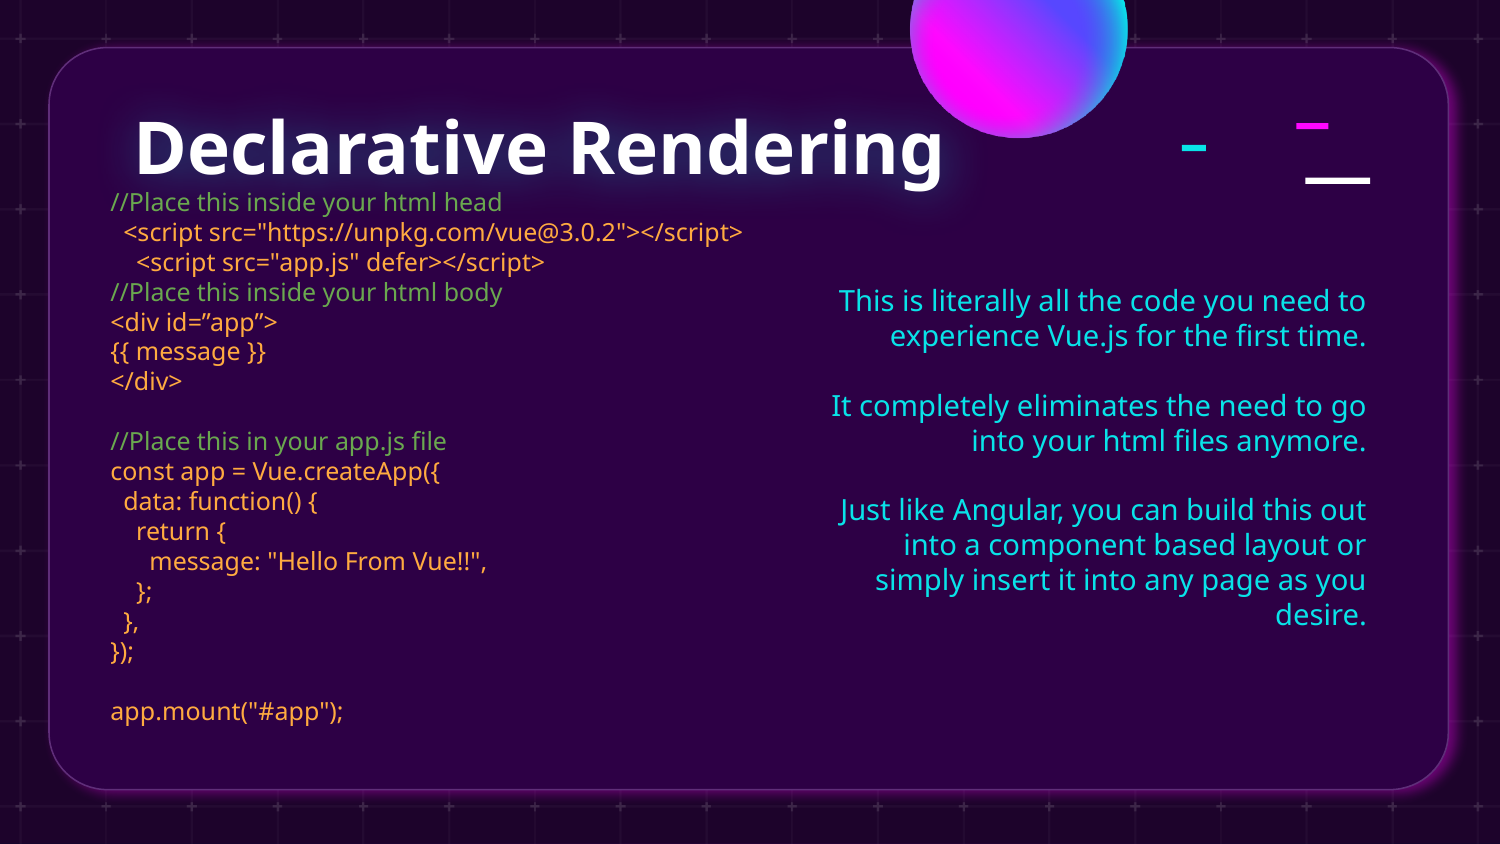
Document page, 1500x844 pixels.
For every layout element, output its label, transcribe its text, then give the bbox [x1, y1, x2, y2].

picture [893, 0, 1142, 154]
subtitle //Place this inside your html head <script src="https://unpkg.com/vue@3.0.2"></script> <script src="app.js" defer></script> //Place this inside your html body <div id=”app”> {{ message }} </div> //Place this in your app.js file const app = Vue.createApp({ data: function() { return { message: "Hello From Vue!!", }; }, }); app.mount("#app"); [95, 153, 795, 788]
subtitle This is literally all the code you need to experience Vue.js for the first time. It completely eliminates the need to go into your html files anymore. Just like Angular, you can build this out into a component based layout or simply insert it into any page as you desire. [805, 243, 1382, 706]
title Declarative Rendering [118, 98, 1382, 192]
